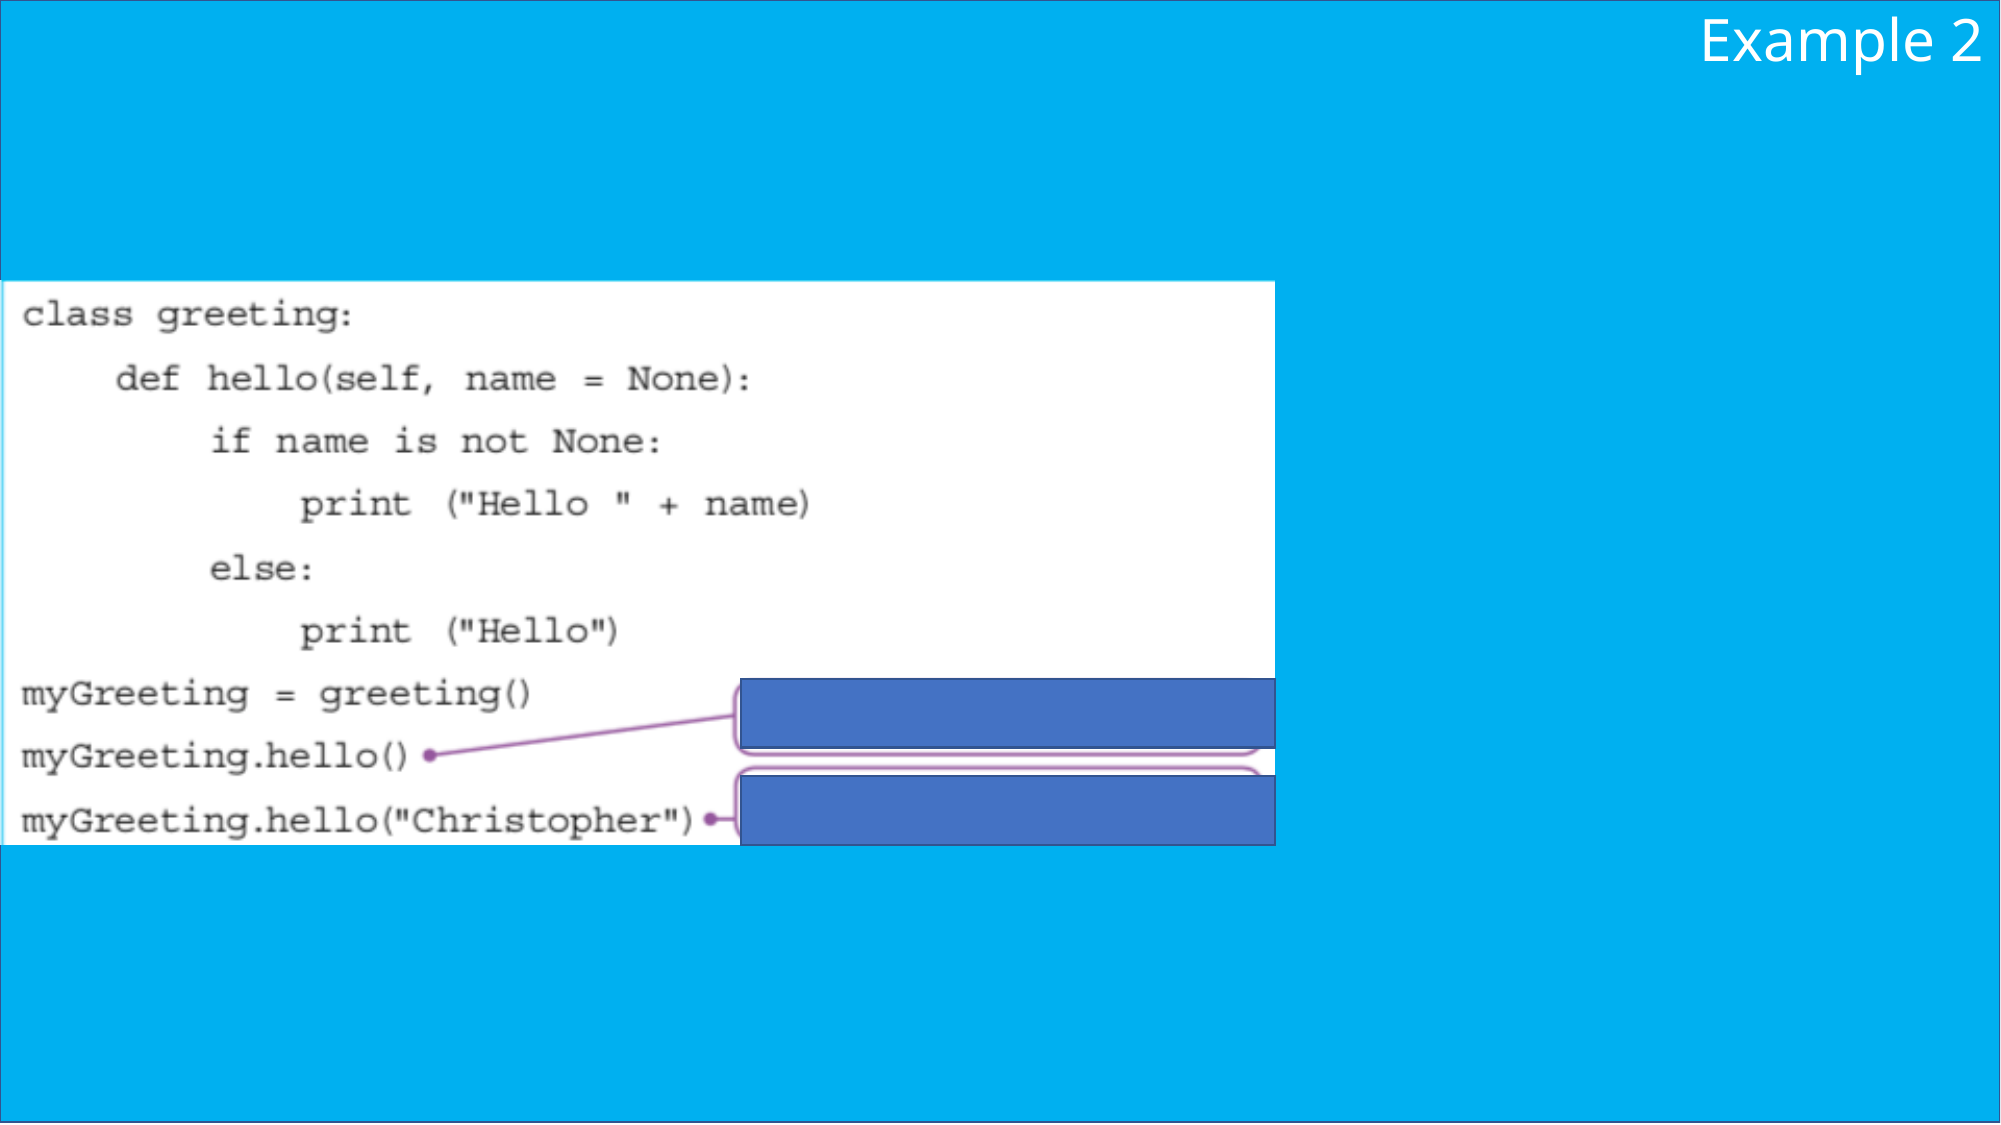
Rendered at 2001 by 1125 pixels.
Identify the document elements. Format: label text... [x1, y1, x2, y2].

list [0, 280, 1275, 845]
title Example 2 [0, 3, 2000, 82]
